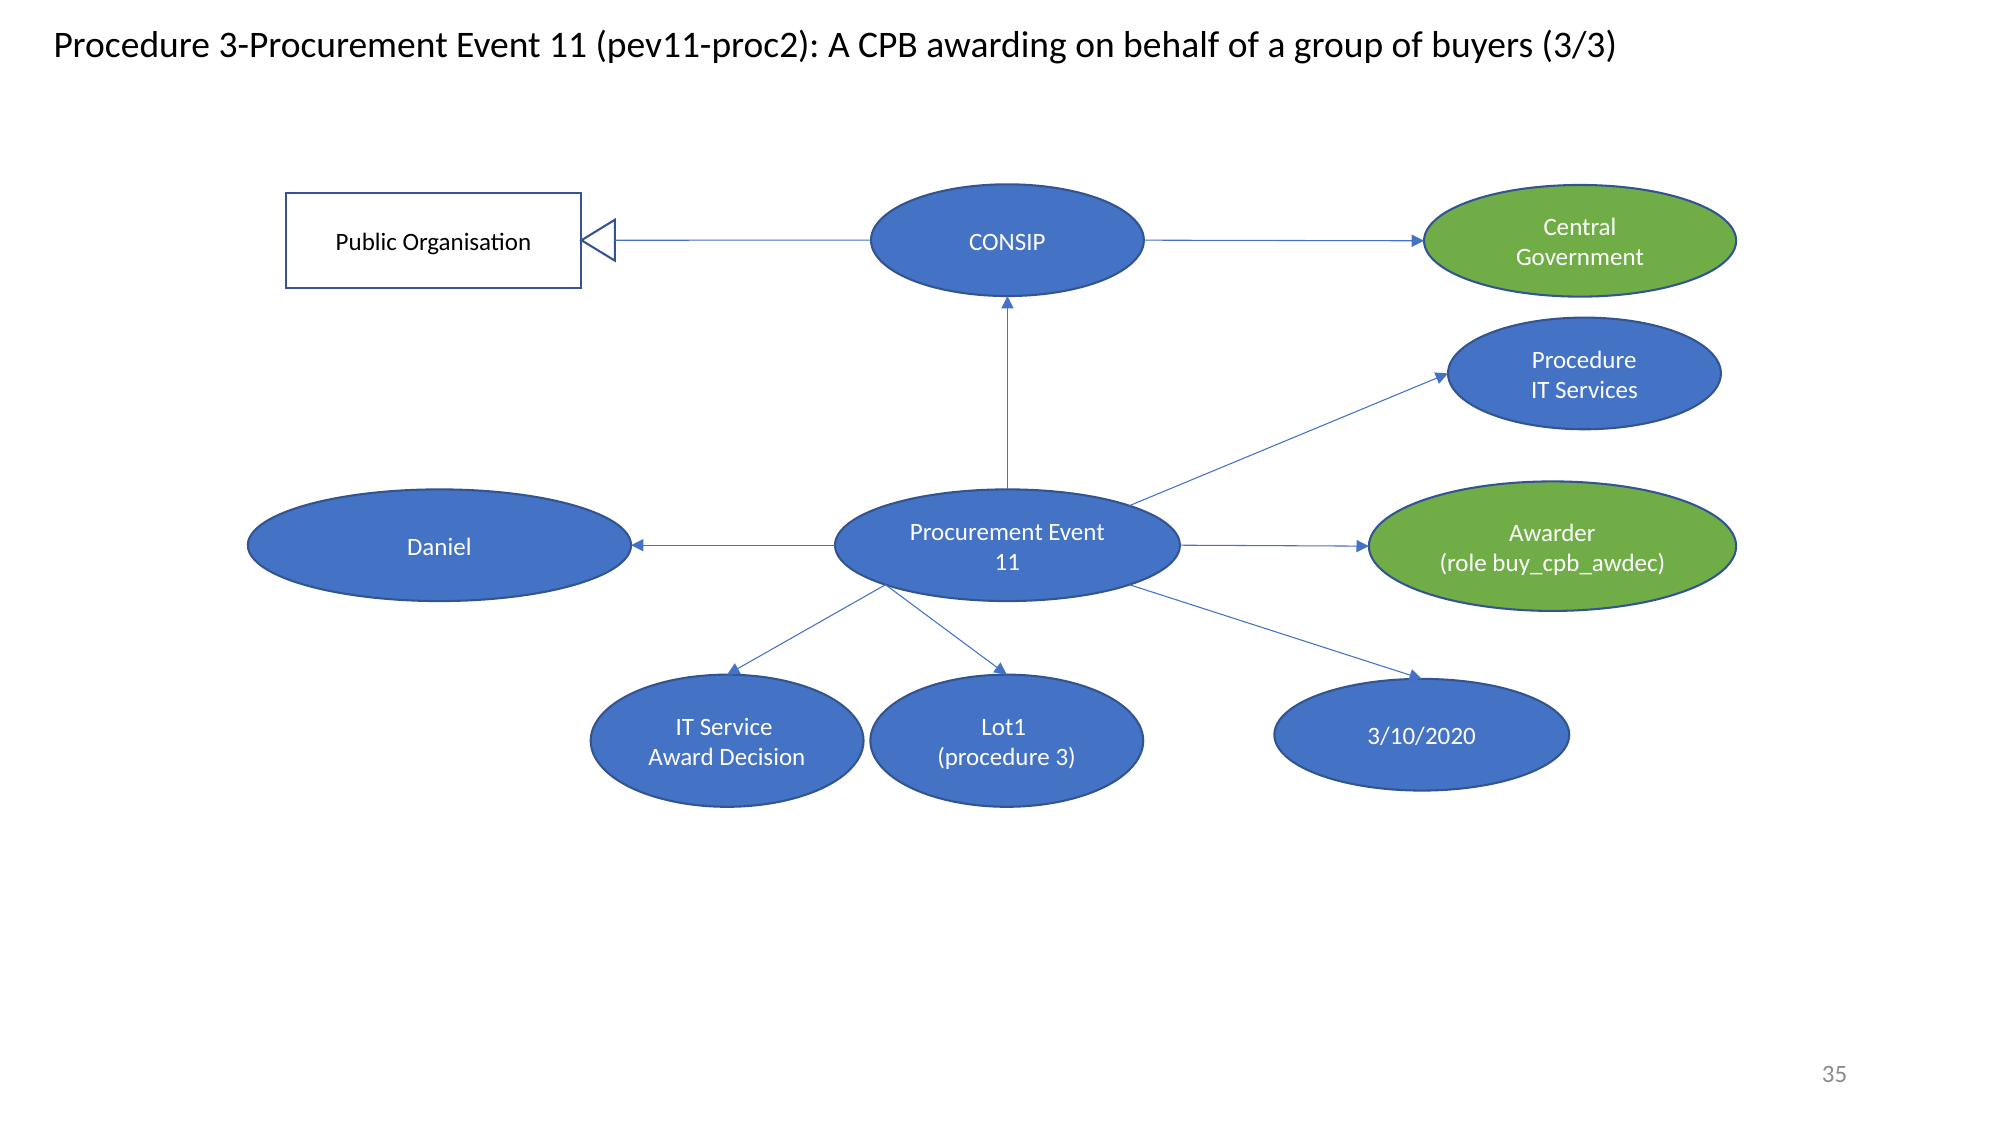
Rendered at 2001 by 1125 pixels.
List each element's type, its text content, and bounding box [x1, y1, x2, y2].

text_box Awarder (role buy_cpb_awdec) [1367, 480, 1738, 612]
text_box Procurement Event 11 [833, 488, 1181, 603]
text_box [727, 584, 885, 675]
text_box Lot1 (procedure 3) [869, 673, 1145, 808]
text_box CONSIP [870, 183, 1145, 298]
text_box Procedure IT Services [1447, 316, 1722, 431]
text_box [1129, 373, 1449, 506]
text_box 3/10/2020 [1273, 677, 1571, 792]
text_box Procedure 3-Procurement Event 11 (pev11-proc2): A CPB awarding on behalf of a group of buyers (3/3) [38, 13, 1634, 73]
text_box [579, 217, 616, 263]
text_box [1129, 584, 1422, 679]
text_box Daniel [246, 488, 632, 603]
text_box Public Organisation [285, 192, 582, 289]
text_box IT Service Award Decision [589, 673, 865, 808]
text_box Central Government [1423, 183, 1738, 298]
slide_number 35 [1412, 1042, 1863, 1103]
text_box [885, 584, 1007, 675]
